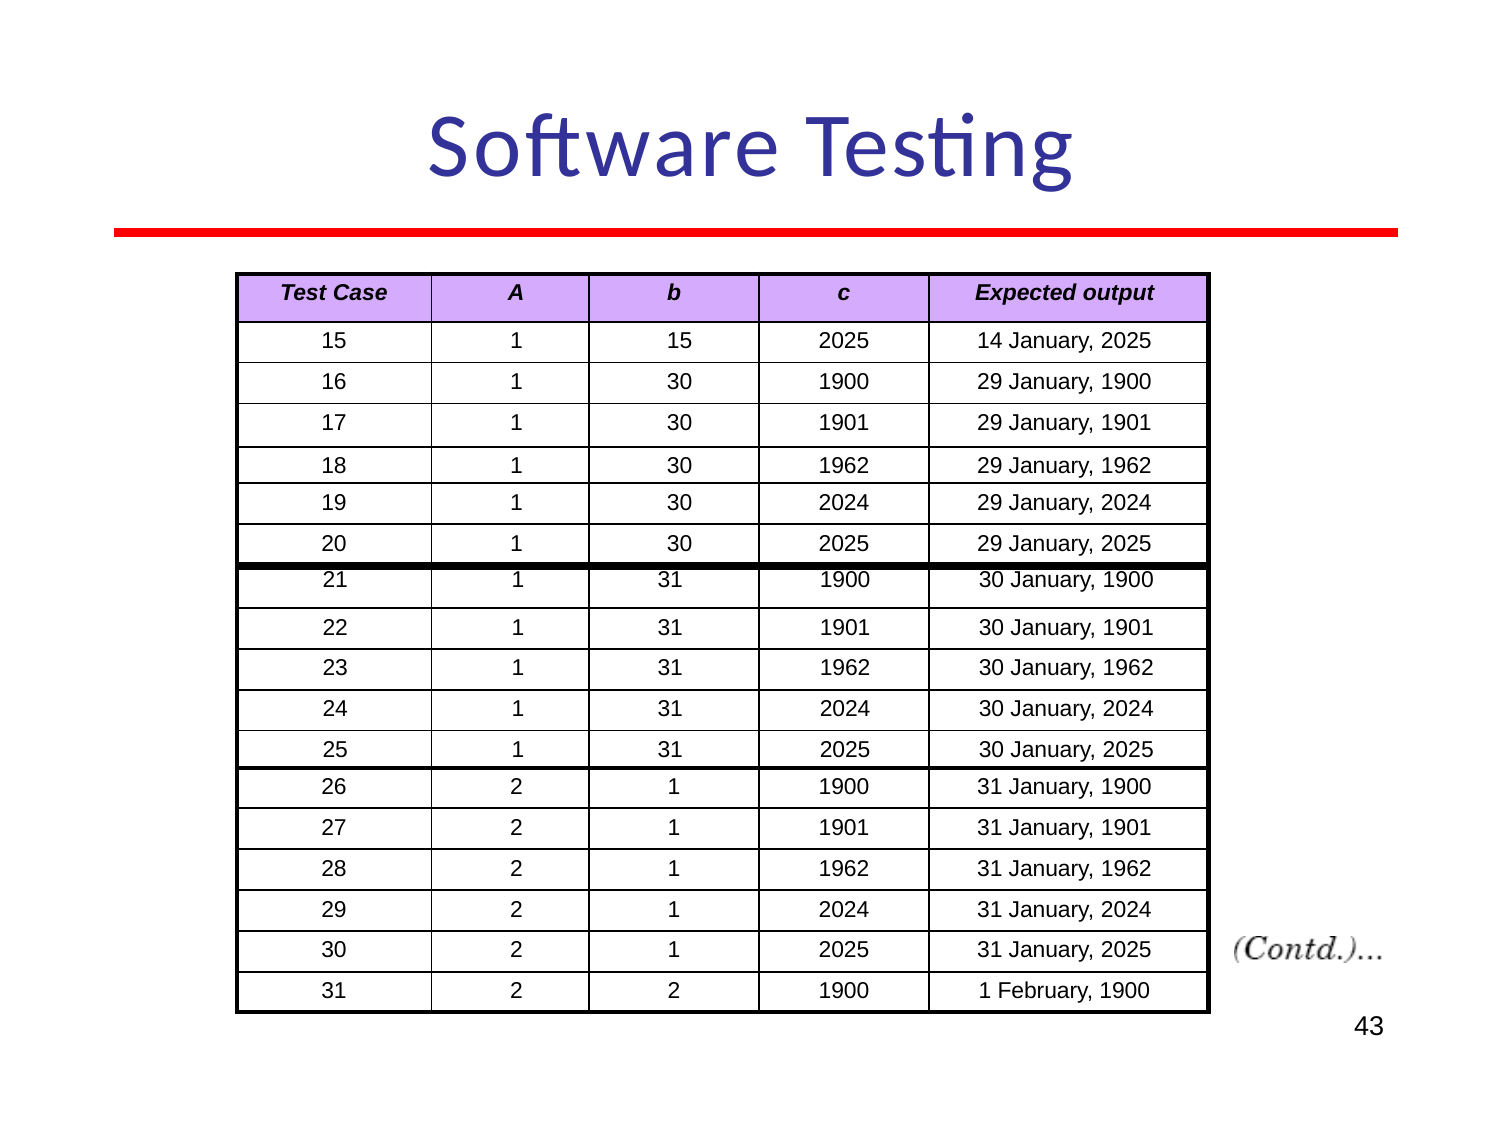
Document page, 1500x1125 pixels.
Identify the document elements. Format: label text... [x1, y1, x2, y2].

table_cell 22 [239, 609, 431, 648]
table_cell 2025 [760, 525, 928, 562]
table_cell 30 [590, 484, 758, 523]
table_cell 1 [590, 850, 758, 889]
table_cell 1962 [760, 650, 928, 689]
table_cell 25 [239, 731, 431, 766]
table_cell 30 January, 1901 [930, 609, 1206, 648]
table_cell 1 [590, 932, 758, 971]
text_box [1234, 936, 1382, 963]
table_cell 30 [590, 404, 758, 446]
table_cell 29 January, 1900 [930, 363, 1206, 403]
table_cell 1900 [760, 363, 928, 403]
table_cell 30 January, 1962 [930, 650, 1206, 689]
table_cell 30 [239, 932, 431, 971]
table_cell 30 [590, 363, 758, 403]
table_cell 28 [239, 850, 431, 889]
table_cell 2 [432, 973, 588, 1010]
table_cell 31 January, 1900 [930, 770, 1206, 807]
table_cell 26 [239, 770, 431, 807]
table_cell 1 [432, 570, 588, 607]
table_cell 1 [432, 691, 588, 730]
table_cell 30 [590, 525, 758, 562]
table_cell 31 [590, 570, 758, 607]
table_cell 2 [432, 932, 588, 971]
table_cell 2 [432, 809, 588, 848]
table_cell 24 [239, 691, 431, 730]
table_cell 30 [590, 448, 758, 482]
table_cell 1 [432, 448, 588, 482]
table_cell 1 [590, 891, 758, 930]
table_cell 1 [432, 404, 588, 446]
table_cell 1901 [760, 404, 928, 446]
table_cell 30 January, 1900 [930, 570, 1206, 607]
table_header Expected output [930, 276, 1206, 321]
table_cell 15 [239, 323, 431, 362]
table_cell 30 January, 2025 [930, 731, 1206, 766]
table_header Test Case [239, 276, 431, 321]
table_cell 2 [432, 891, 588, 930]
table_cell 31 January, 2024 [930, 891, 1206, 930]
table_cell 1 [432, 363, 588, 403]
table_cell 2024 [760, 691, 928, 730]
table_cell 2 [590, 973, 758, 1010]
table_cell 31 [590, 691, 758, 730]
table_header c [760, 276, 928, 321]
table_cell 14 January, 2025 [930, 323, 1206, 362]
table_cell 29 [239, 891, 431, 930]
table_cell 16 [239, 363, 431, 403]
table_cell 1900 [760, 973, 928, 1010]
table_cell 1 [590, 809, 758, 848]
table_cell 30 January, 2024 [930, 691, 1206, 730]
table_cell 2025 [760, 932, 928, 971]
table_cell 2024 [760, 891, 928, 930]
table_cell 1901 [760, 809, 928, 848]
table_cell 2025 [760, 731, 928, 766]
table_header b [590, 276, 758, 321]
table_cell 1900 [760, 570, 928, 607]
table_cell 2024 [760, 484, 928, 523]
table_cell 1962 [760, 448, 928, 482]
table_cell 1962 [760, 850, 928, 889]
table_cell 2025 [760, 323, 928, 362]
table_cell 2 [432, 770, 588, 807]
title Software Testing [75, 43, 1425, 234]
table_cell 31 January, 2025 [930, 932, 1206, 971]
table_cell 27 [239, 809, 431, 848]
table_cell 21 [239, 570, 431, 607]
table_cell 1 [432, 323, 588, 362]
table_cell 1 [432, 609, 588, 648]
table_cell 31 [239, 973, 431, 1010]
text_box 43 [1350, 1013, 1388, 1041]
table_cell 18 [239, 448, 431, 482]
table_cell 29 January, 2024 [930, 484, 1206, 523]
table_cell 29 January, 1901 [930, 404, 1206, 446]
table_cell 31 [590, 731, 758, 766]
table_cell 19 [239, 484, 431, 523]
table_cell 29 January, 2025 [930, 525, 1206, 562]
table_cell 1 [432, 484, 588, 523]
table_cell 1 [432, 731, 588, 766]
table_cell 2 [432, 850, 588, 889]
table_cell 17 [239, 404, 431, 446]
table_cell 23 [239, 650, 431, 689]
table_cell 1 [432, 650, 588, 689]
table_cell 1900 [760, 770, 928, 807]
table_cell 31 January, 1901 [930, 809, 1206, 848]
table_header A [432, 276, 588, 321]
table_cell 20 [239, 525, 431, 562]
table_cell 1 [590, 770, 758, 807]
table_cell 31 January, 1962 [930, 850, 1206, 889]
table_cell 1 February, 1900 [930, 973, 1206, 1010]
table_cell 29 January, 1962 [930, 448, 1206, 482]
table_cell 31 [590, 609, 758, 648]
table_cell 1 [432, 525, 588, 562]
table_cell 15 [590, 323, 758, 362]
table_cell 1901 [760, 609, 928, 648]
table_cell 31 [590, 650, 758, 689]
